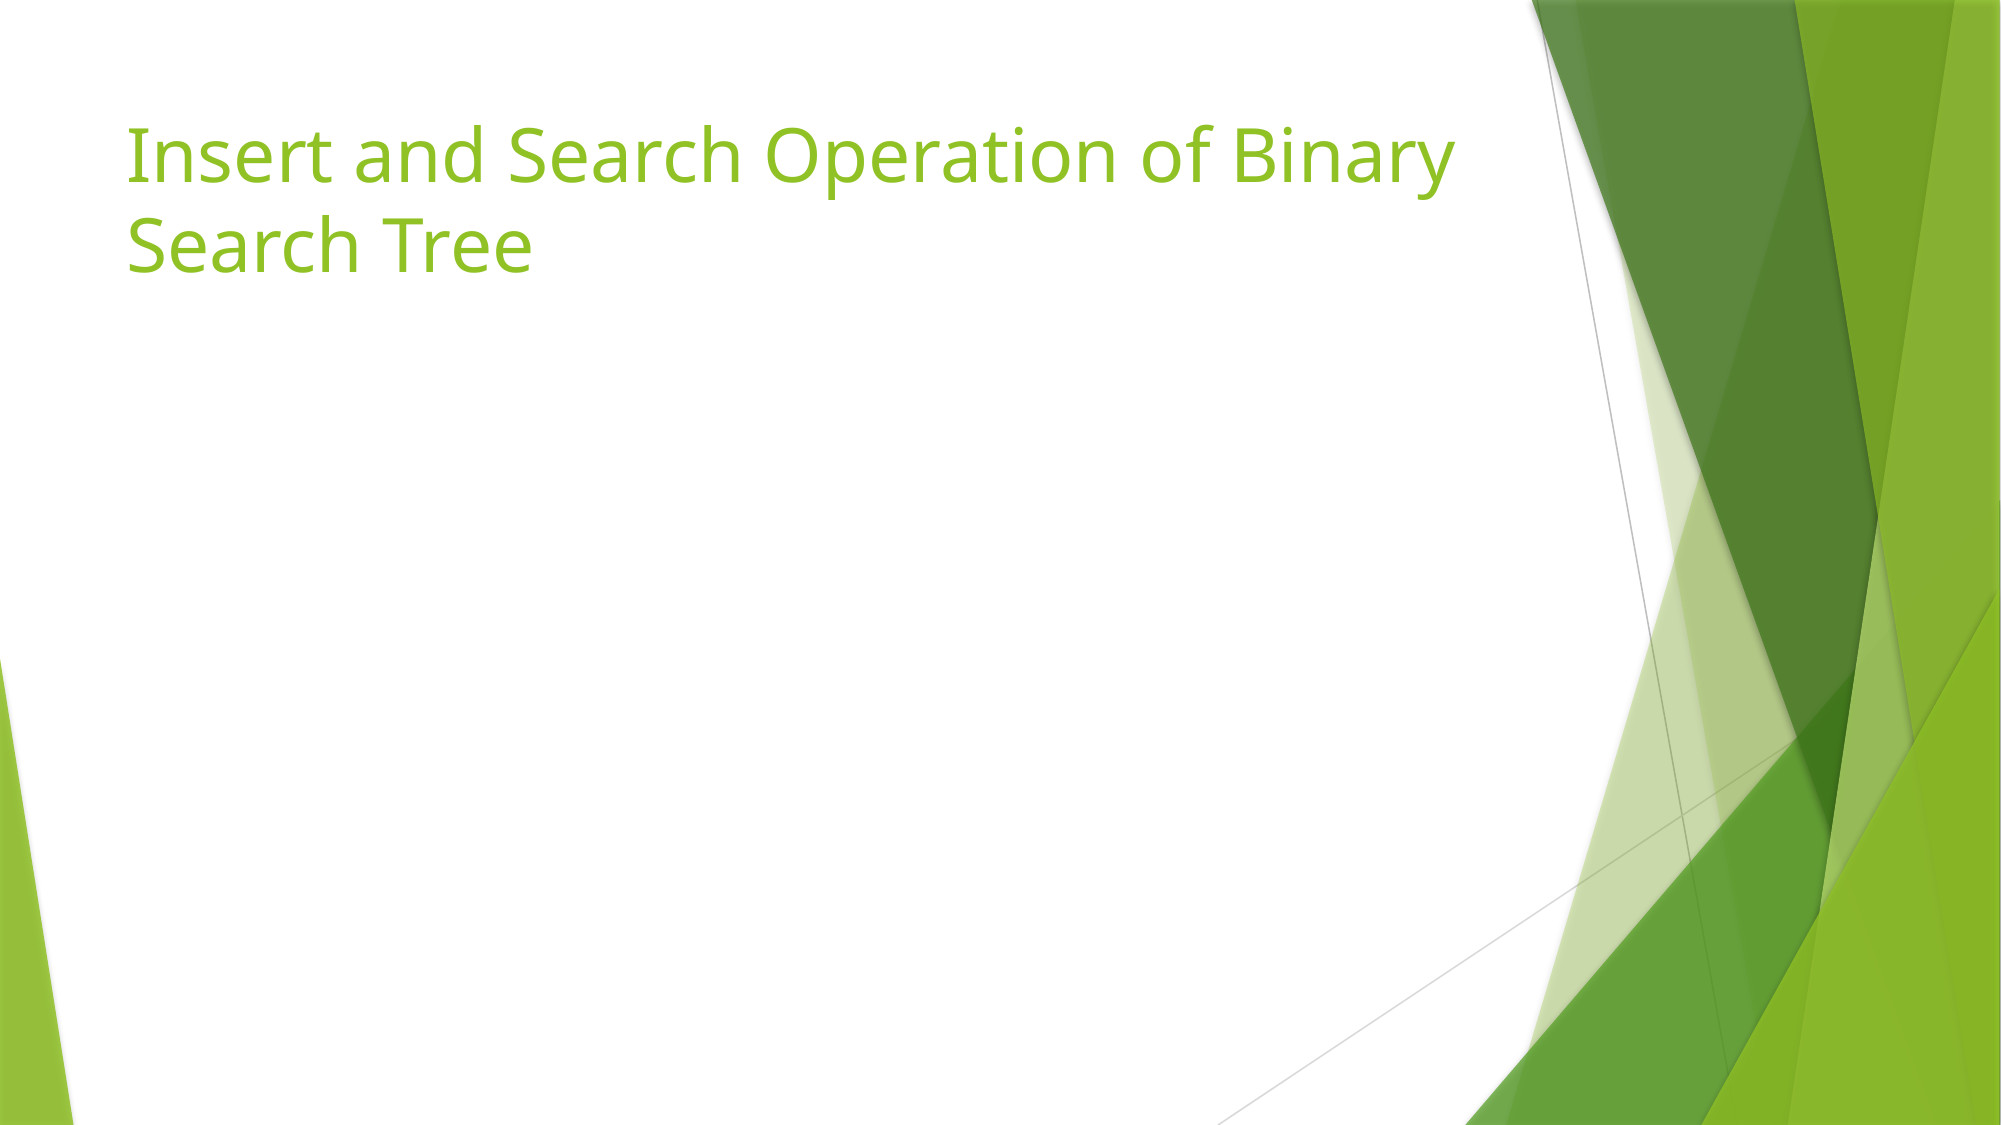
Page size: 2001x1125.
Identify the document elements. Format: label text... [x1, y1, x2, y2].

title Insert and Search Operation of Binary Search Tree [111, 99, 1522, 317]
